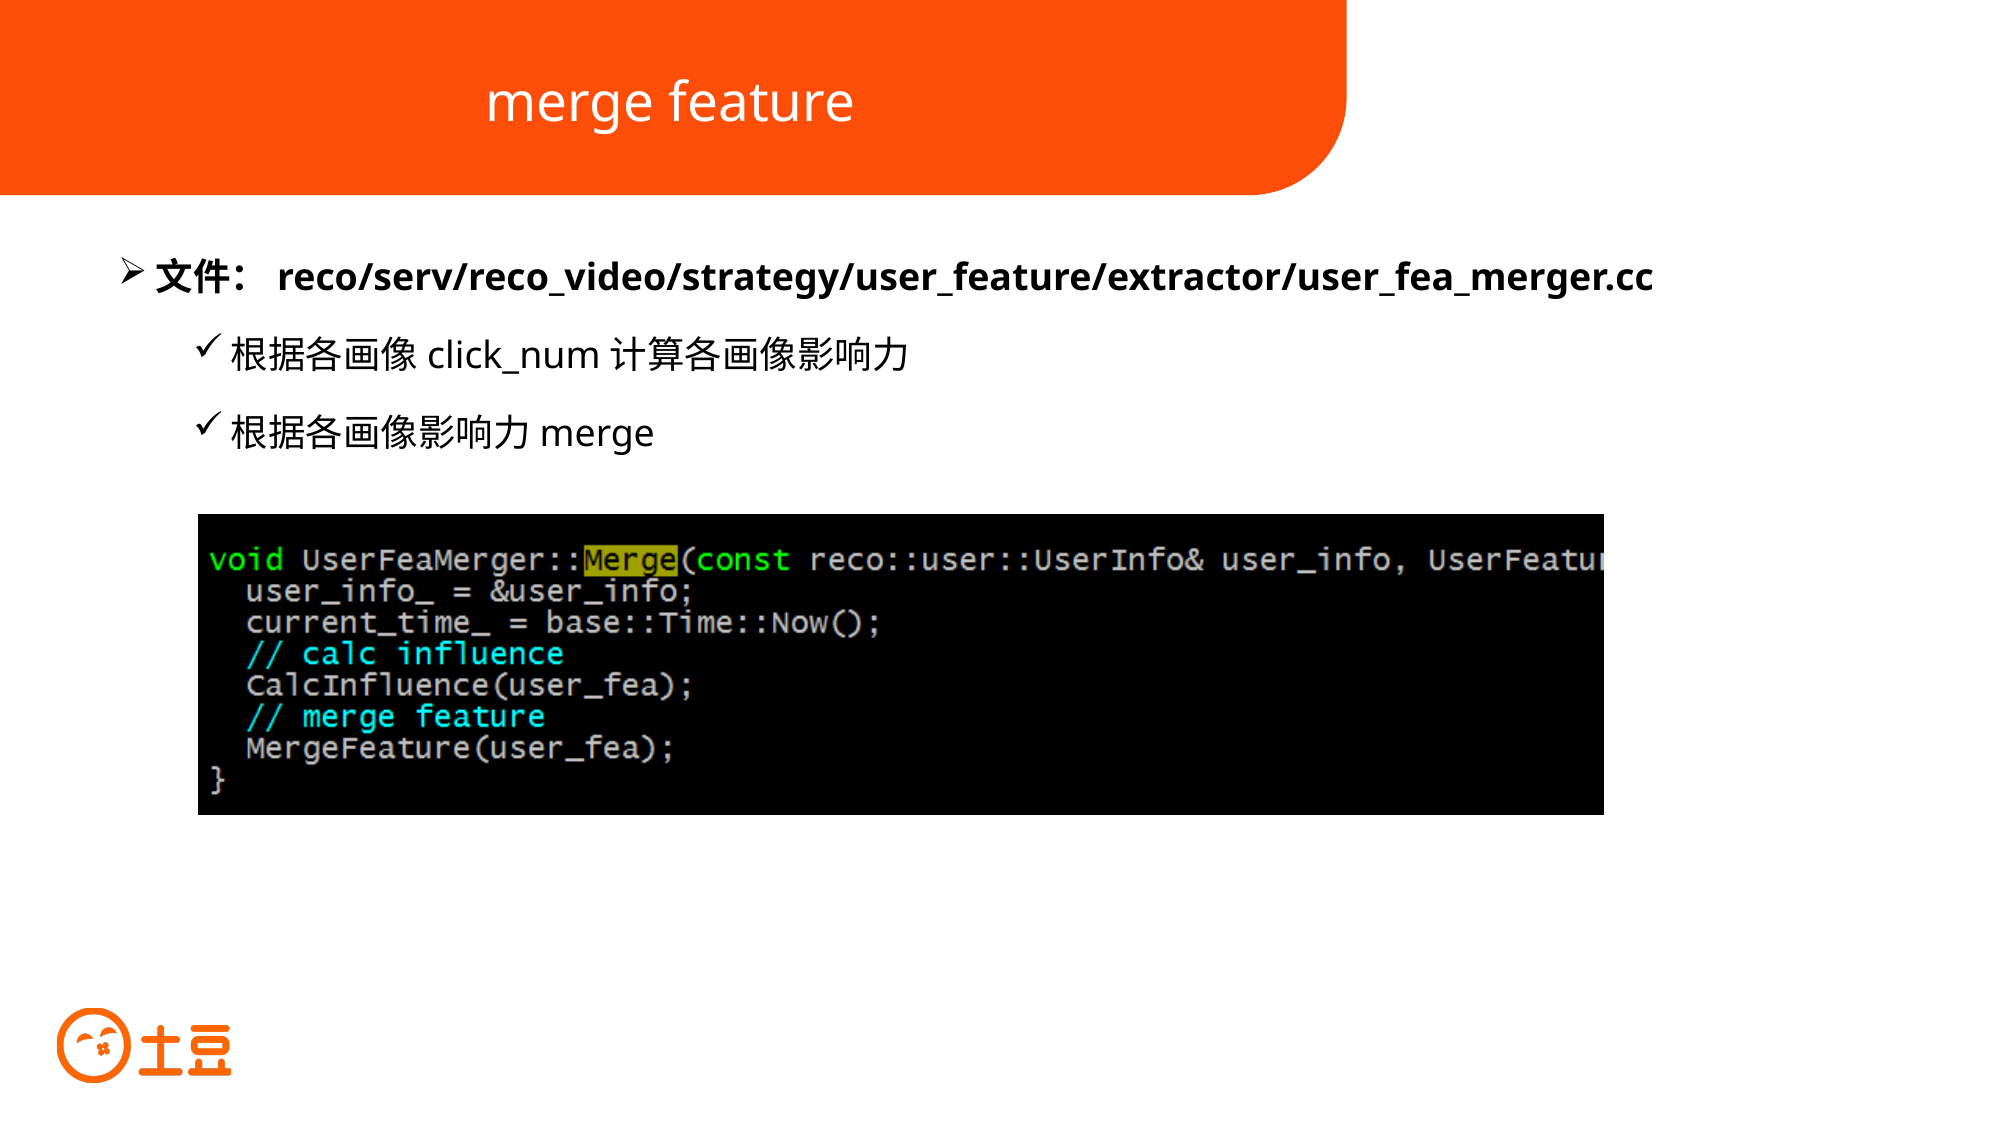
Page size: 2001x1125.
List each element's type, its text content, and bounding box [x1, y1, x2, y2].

list 文件：reco/serv/reco_video/strategy/user_feature/extractor/user_fea_merger.cc 根据各画像click_num计算各画像影响力 根据各画像影响力merge [103, 222, 1897, 989]
list merge feature [470, 66, 894, 141]
picture [198, 514, 1604, 815]
